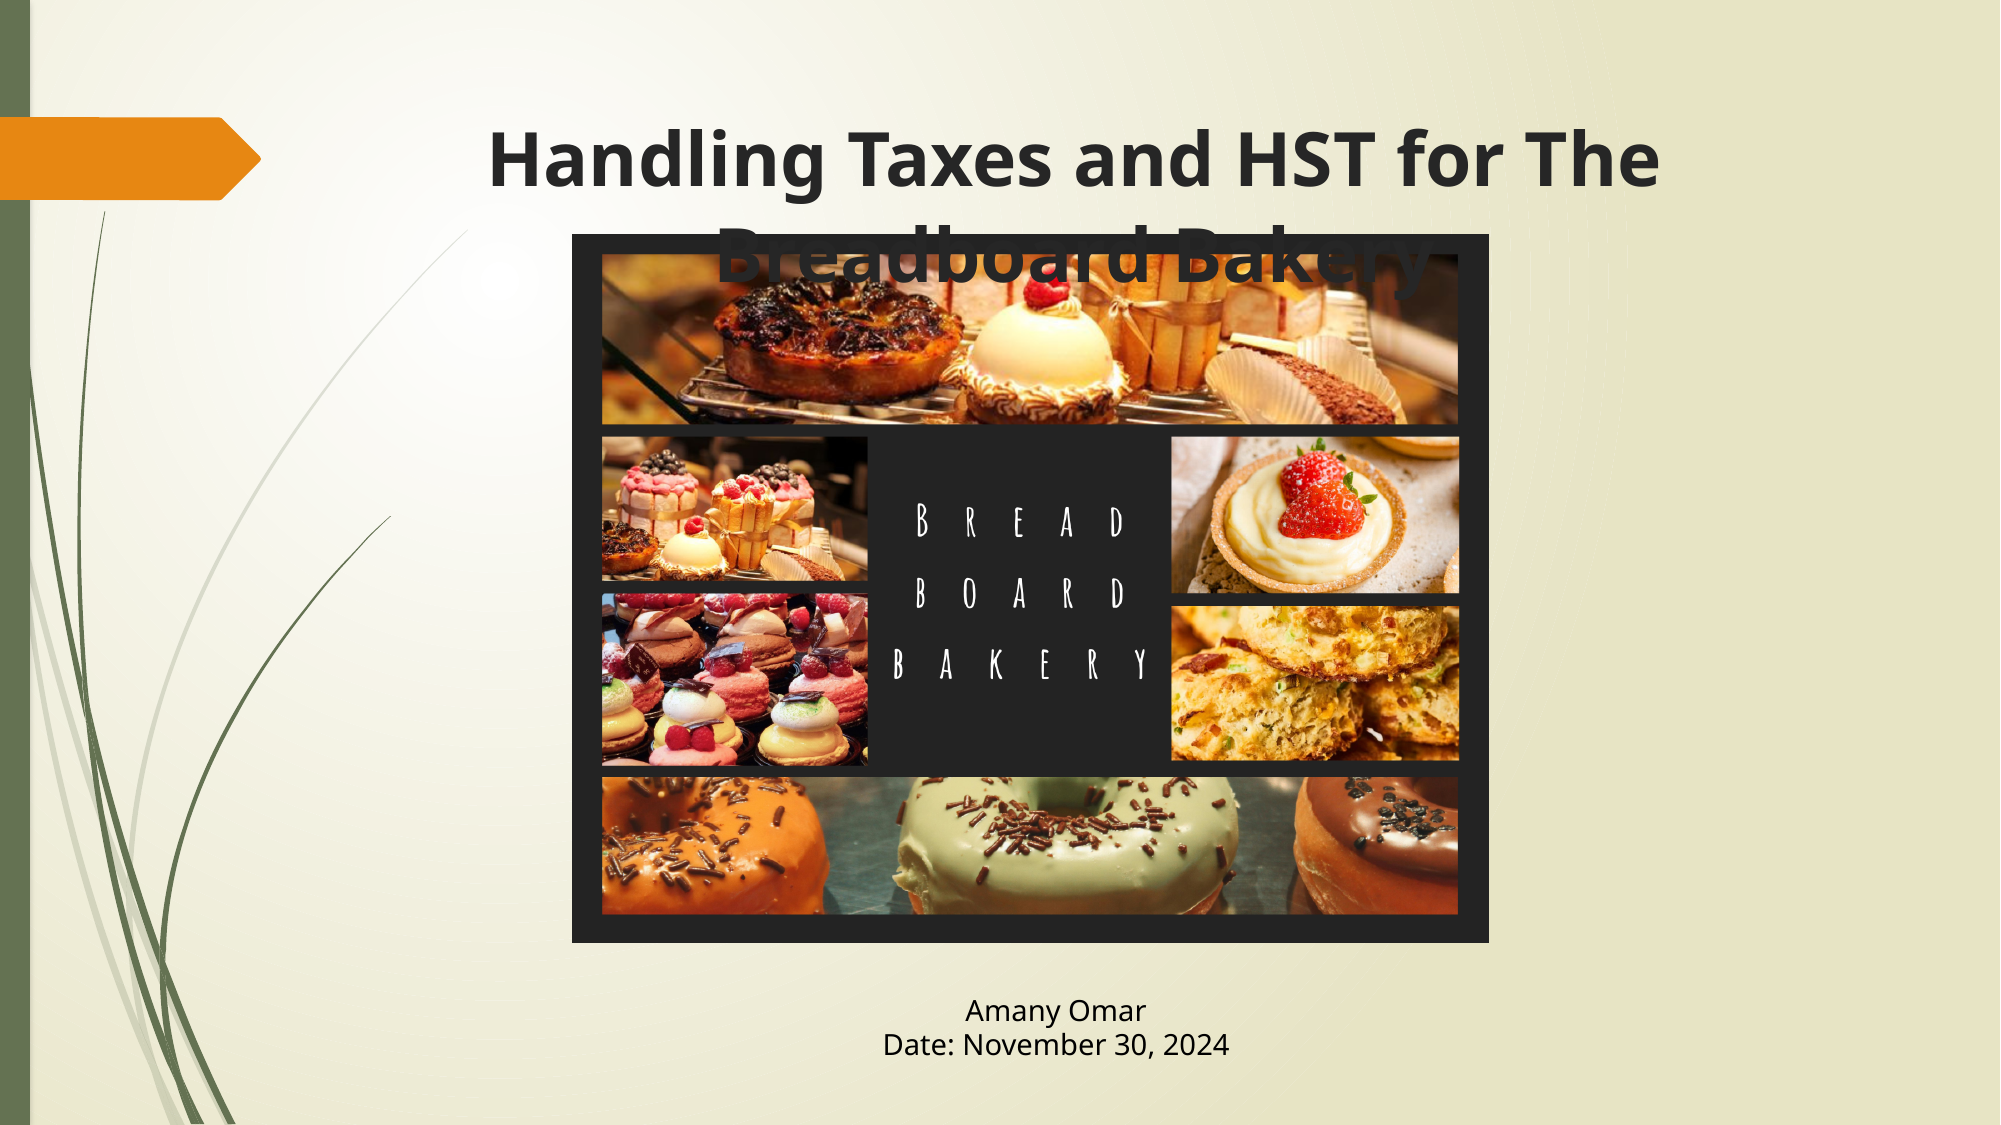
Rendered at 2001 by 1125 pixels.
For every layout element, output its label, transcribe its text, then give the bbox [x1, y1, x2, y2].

text_box Amany Omar Date: November 30, 2024 [826, 984, 1286, 1070]
text_box Handling Taxes and HST for The Breadboard Bakery [260, 97, 1889, 396]
picture [572, 233, 1490, 943]
